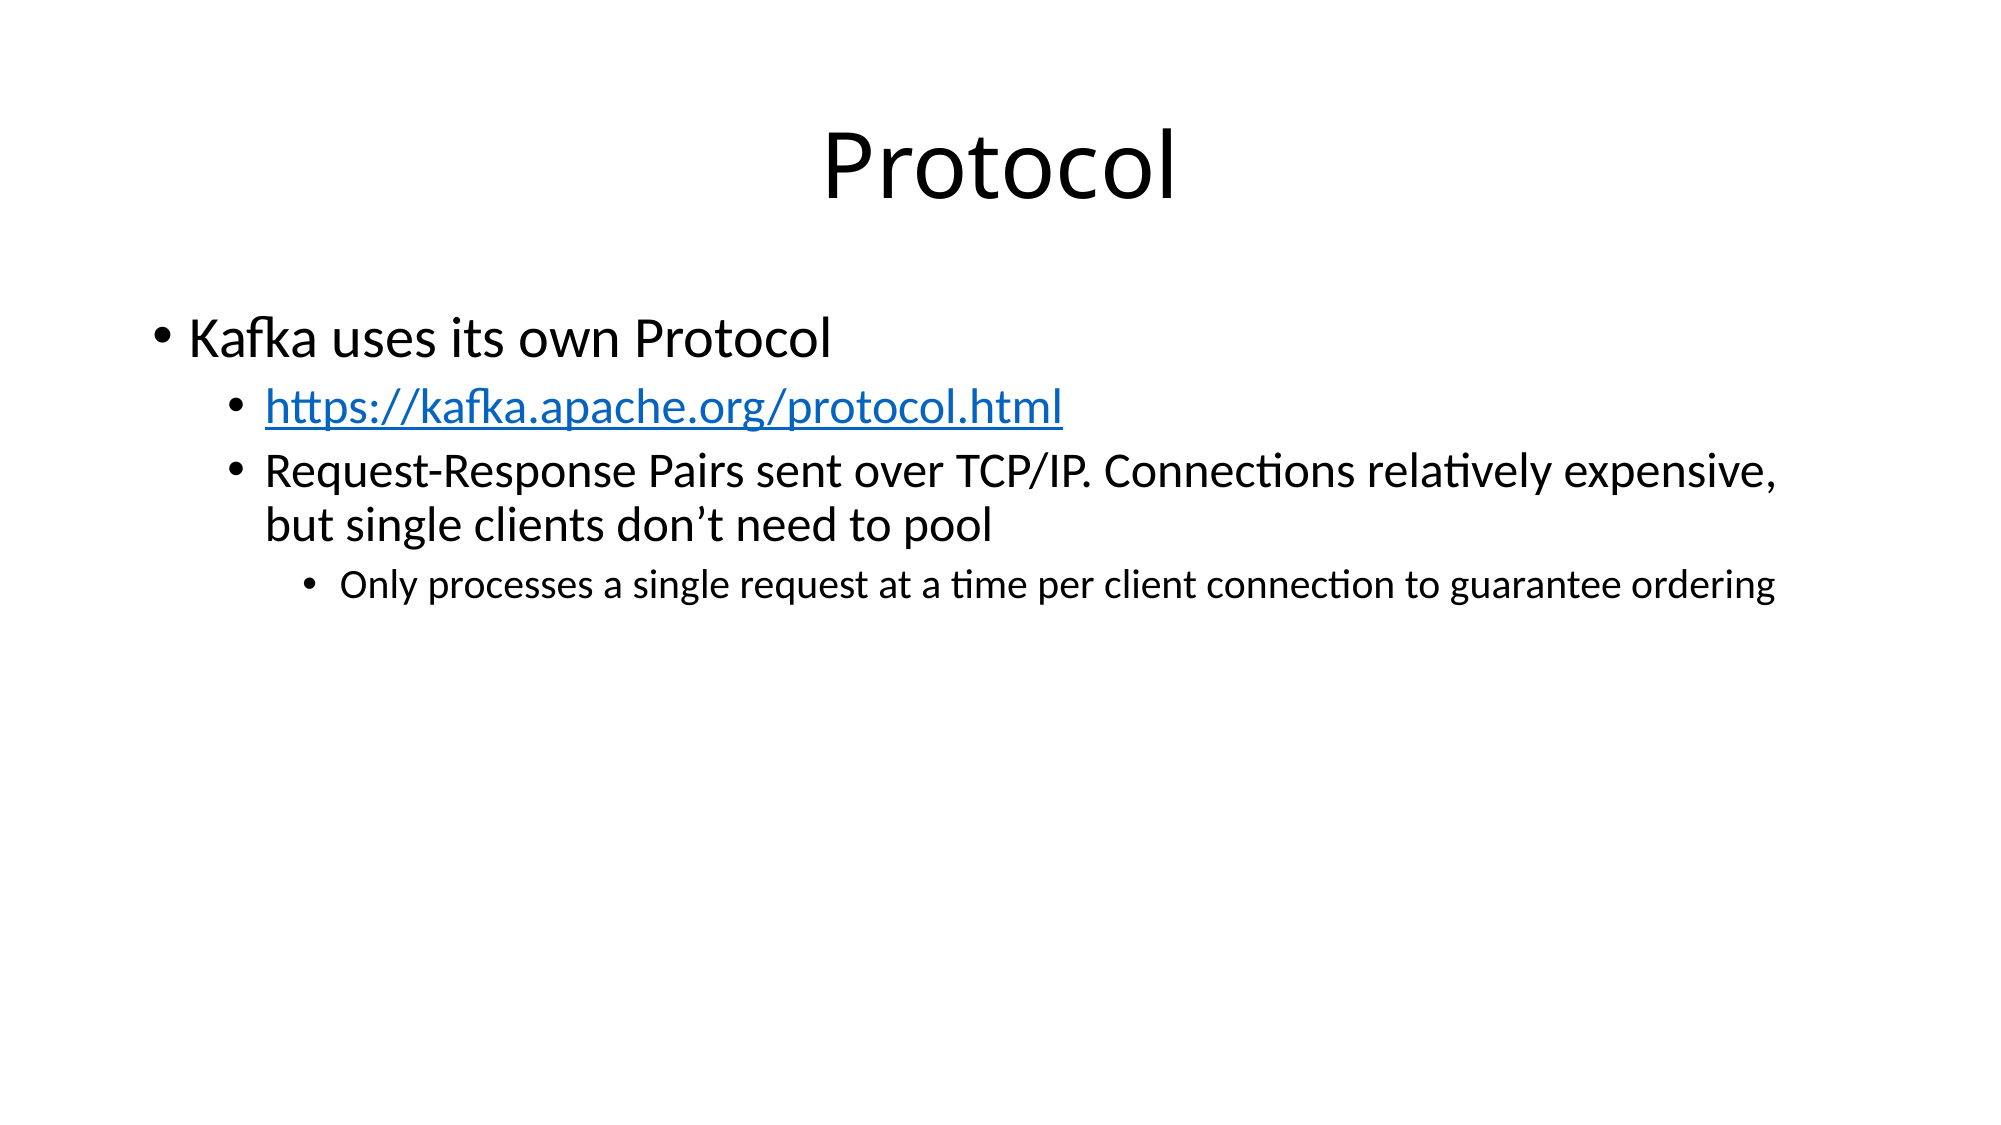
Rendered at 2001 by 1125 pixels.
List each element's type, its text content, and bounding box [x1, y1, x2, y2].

list Kafka uses its own Protocol https://kafka.apache.org/protocol.html Request-Response Pairs sent over TCP/IP. Connections relatively expensive, but single clients don’t need to pool Only processes a single request at a time per client connection to guarantee ordering [137, 299, 1863, 701]
title Protocol [137, 59, 1863, 278]
